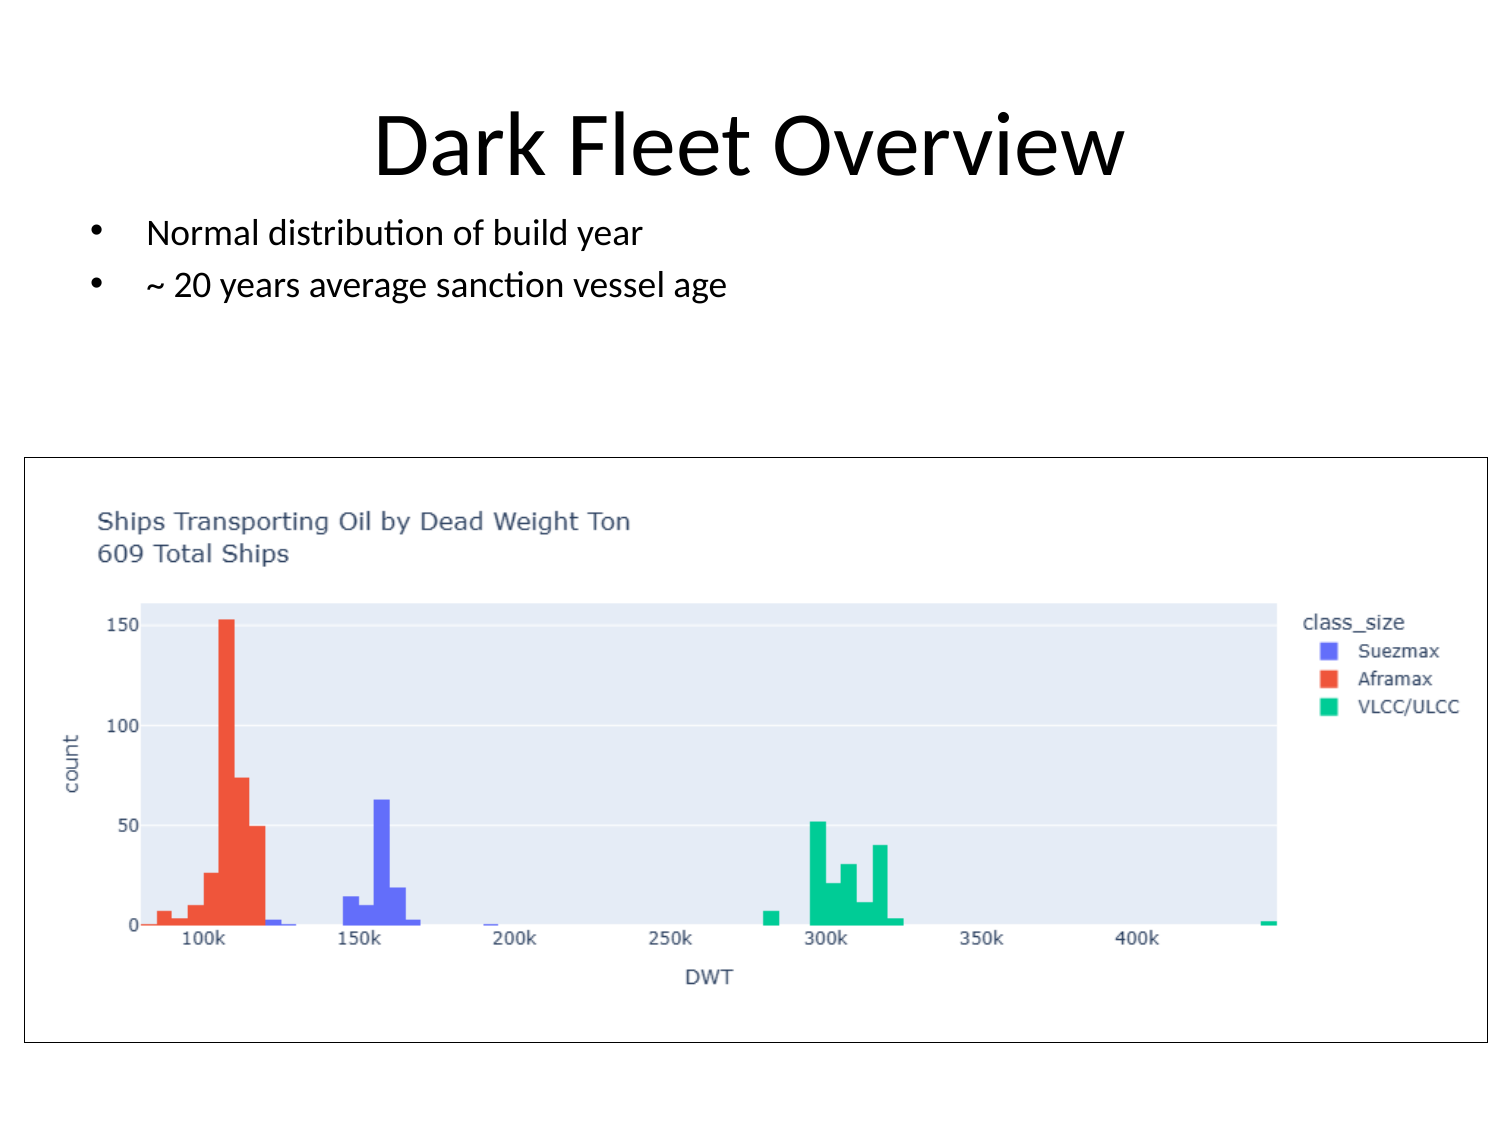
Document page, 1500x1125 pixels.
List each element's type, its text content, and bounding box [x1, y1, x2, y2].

list Normal distribution of build year ~ 20 years average sanction vessel age [75, 200, 1425, 455]
picture [24, 457, 1488, 1043]
title Dark Fleet Overview [75, 45, 1425, 200]
